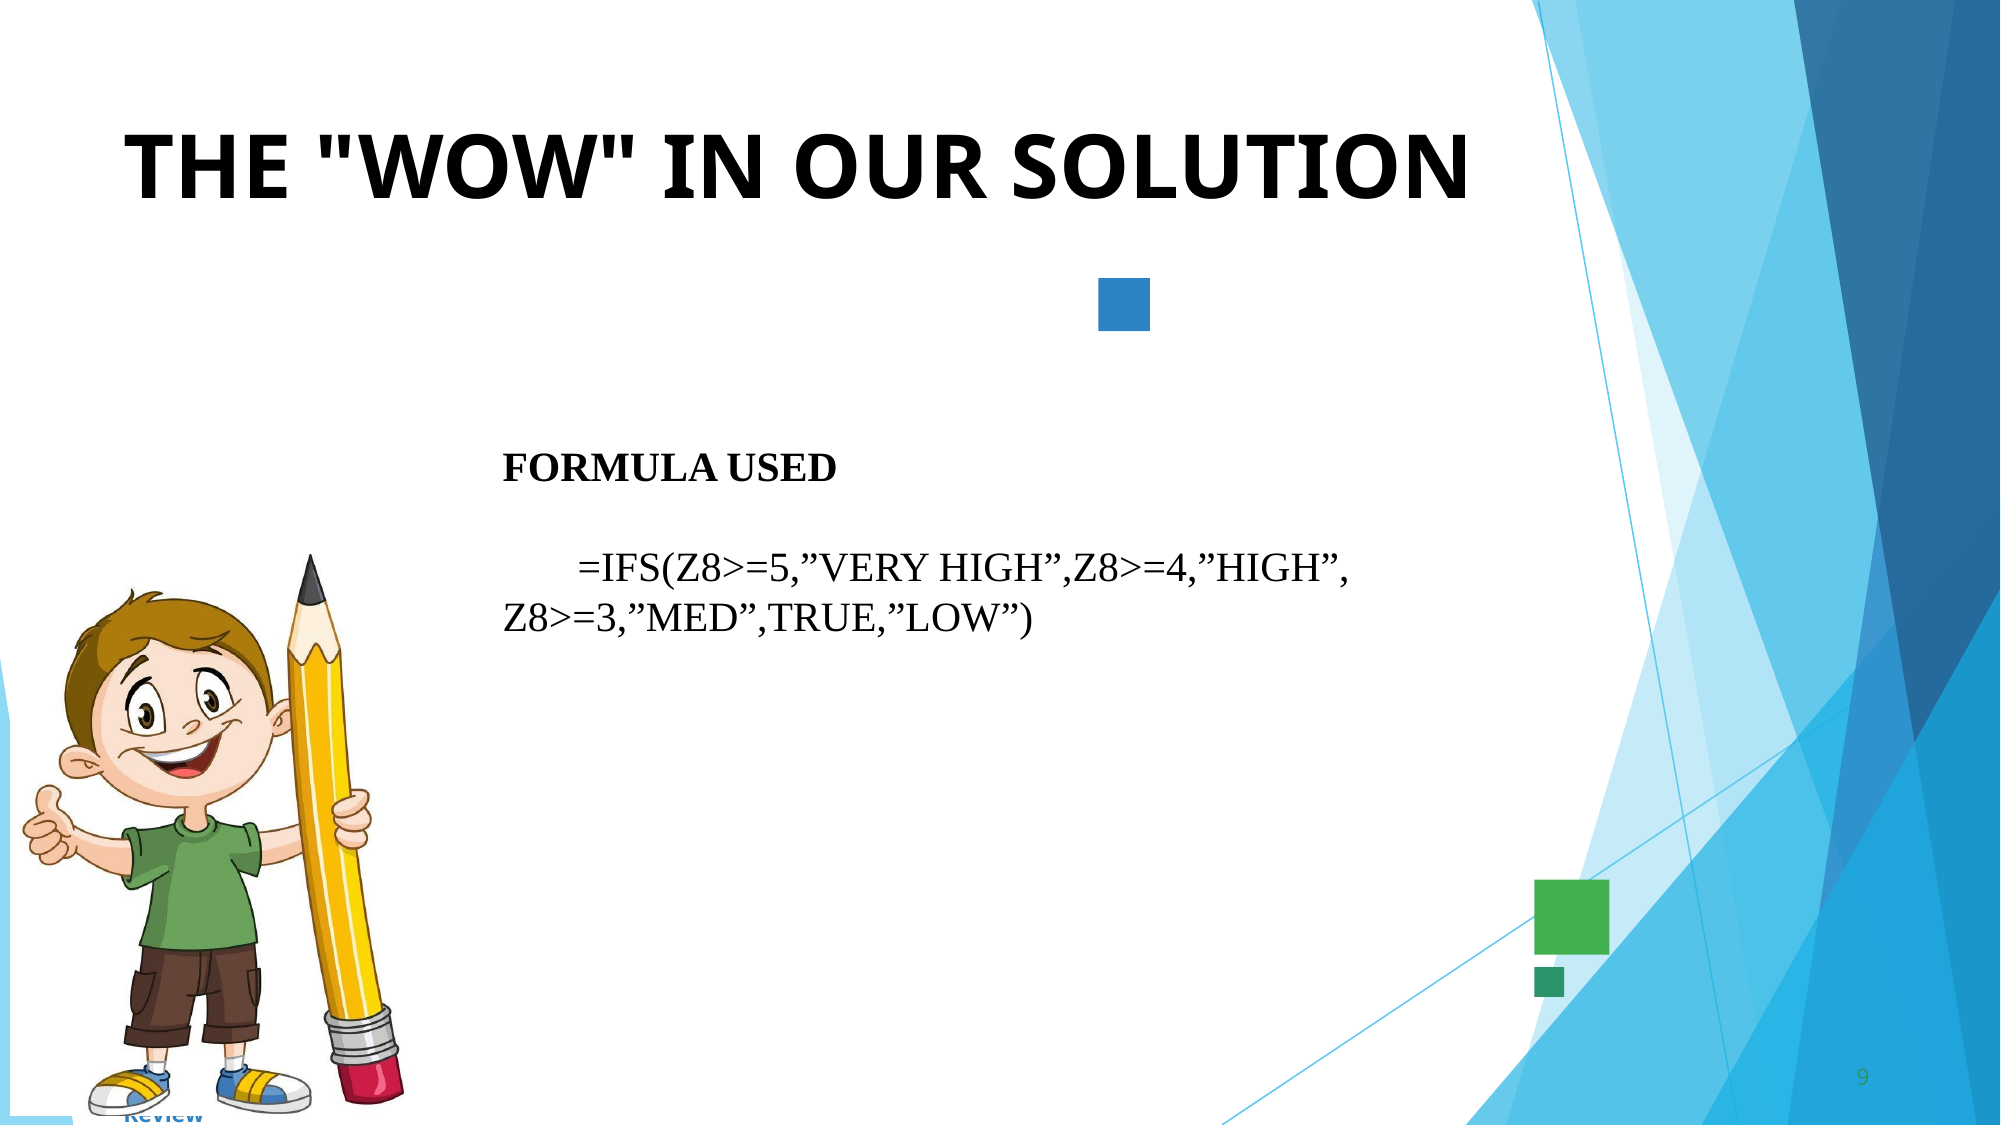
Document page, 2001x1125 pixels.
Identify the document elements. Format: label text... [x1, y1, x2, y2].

picture [10, 554, 416, 1116]
text_box [1098, 298, 1150, 332]
text_box ‹#› [1849, 1061, 1888, 1095]
text_box FORMULA USED =IFS(Z8>=5,”VERY HIGH”,Z8>=4,”HIGH”, Z8>=3,”MED”,TRUE,”LOW”) [487, 362, 1410, 886]
text_box [1534, 879, 1610, 955]
text_box [1534, 967, 1565, 997]
title THE "WOW" IN OUR SOLUTION [121, 107, 1513, 298]
